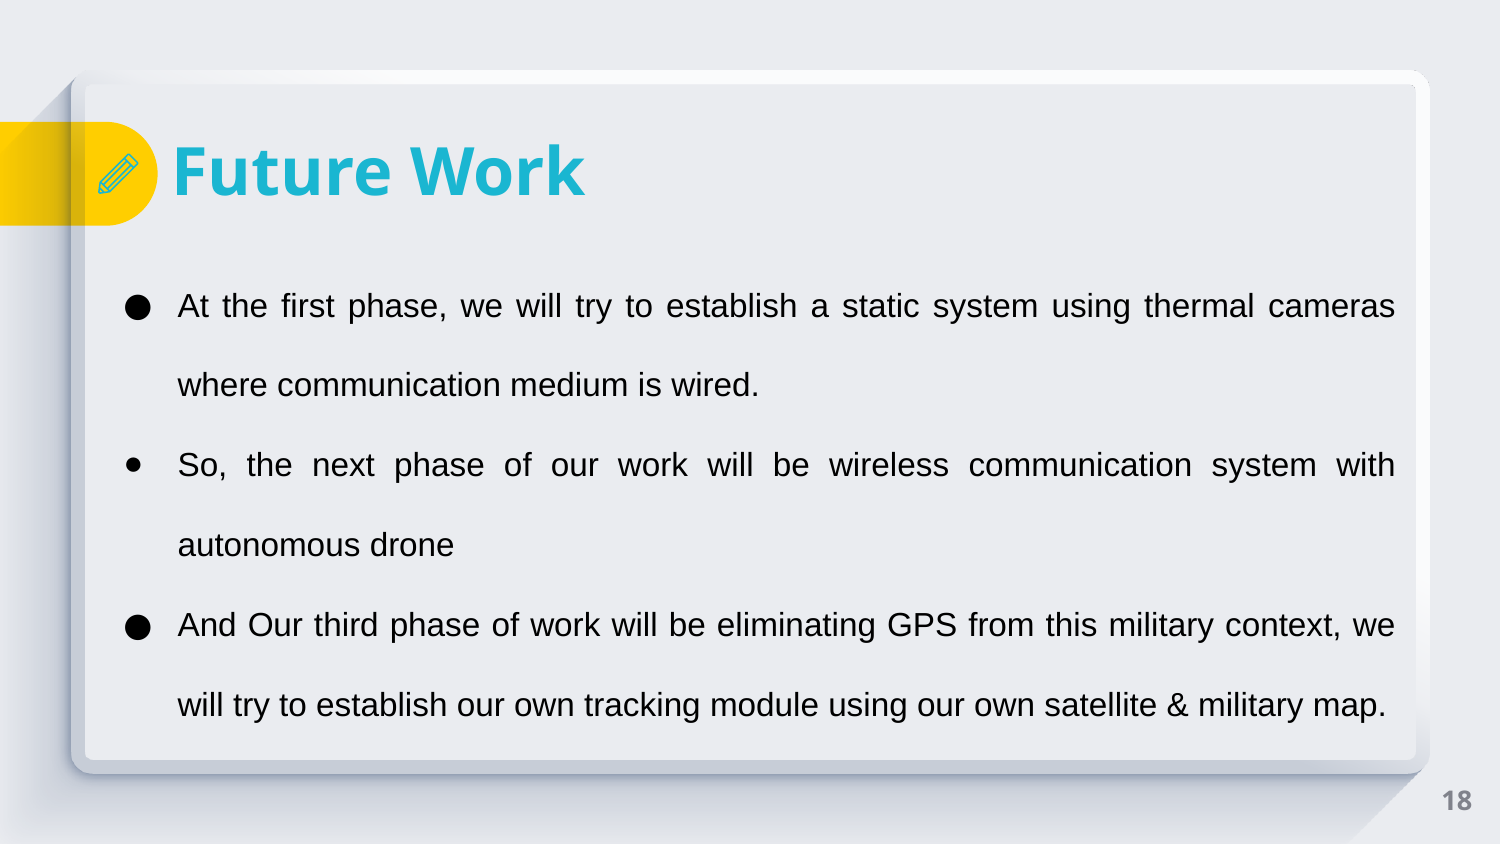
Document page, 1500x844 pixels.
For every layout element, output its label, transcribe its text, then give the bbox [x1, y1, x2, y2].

picture [0, 0, 1500, 844]
slide_number ‹#› [1414, 759, 1500, 844]
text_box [98, 154, 138, 194]
list At the first phase, we will try to establish a static system using thermal cameras where communication medium is wired. So, the next phase of our work will be wireless communication system with autonomous drone And Our third phase of work will be eliminating GPS from this military context, we will try to establish our own tracking module using our own satellite & military map. [102, 243, 1398, 744]
title Future Work [171, 121, 1354, 226]
